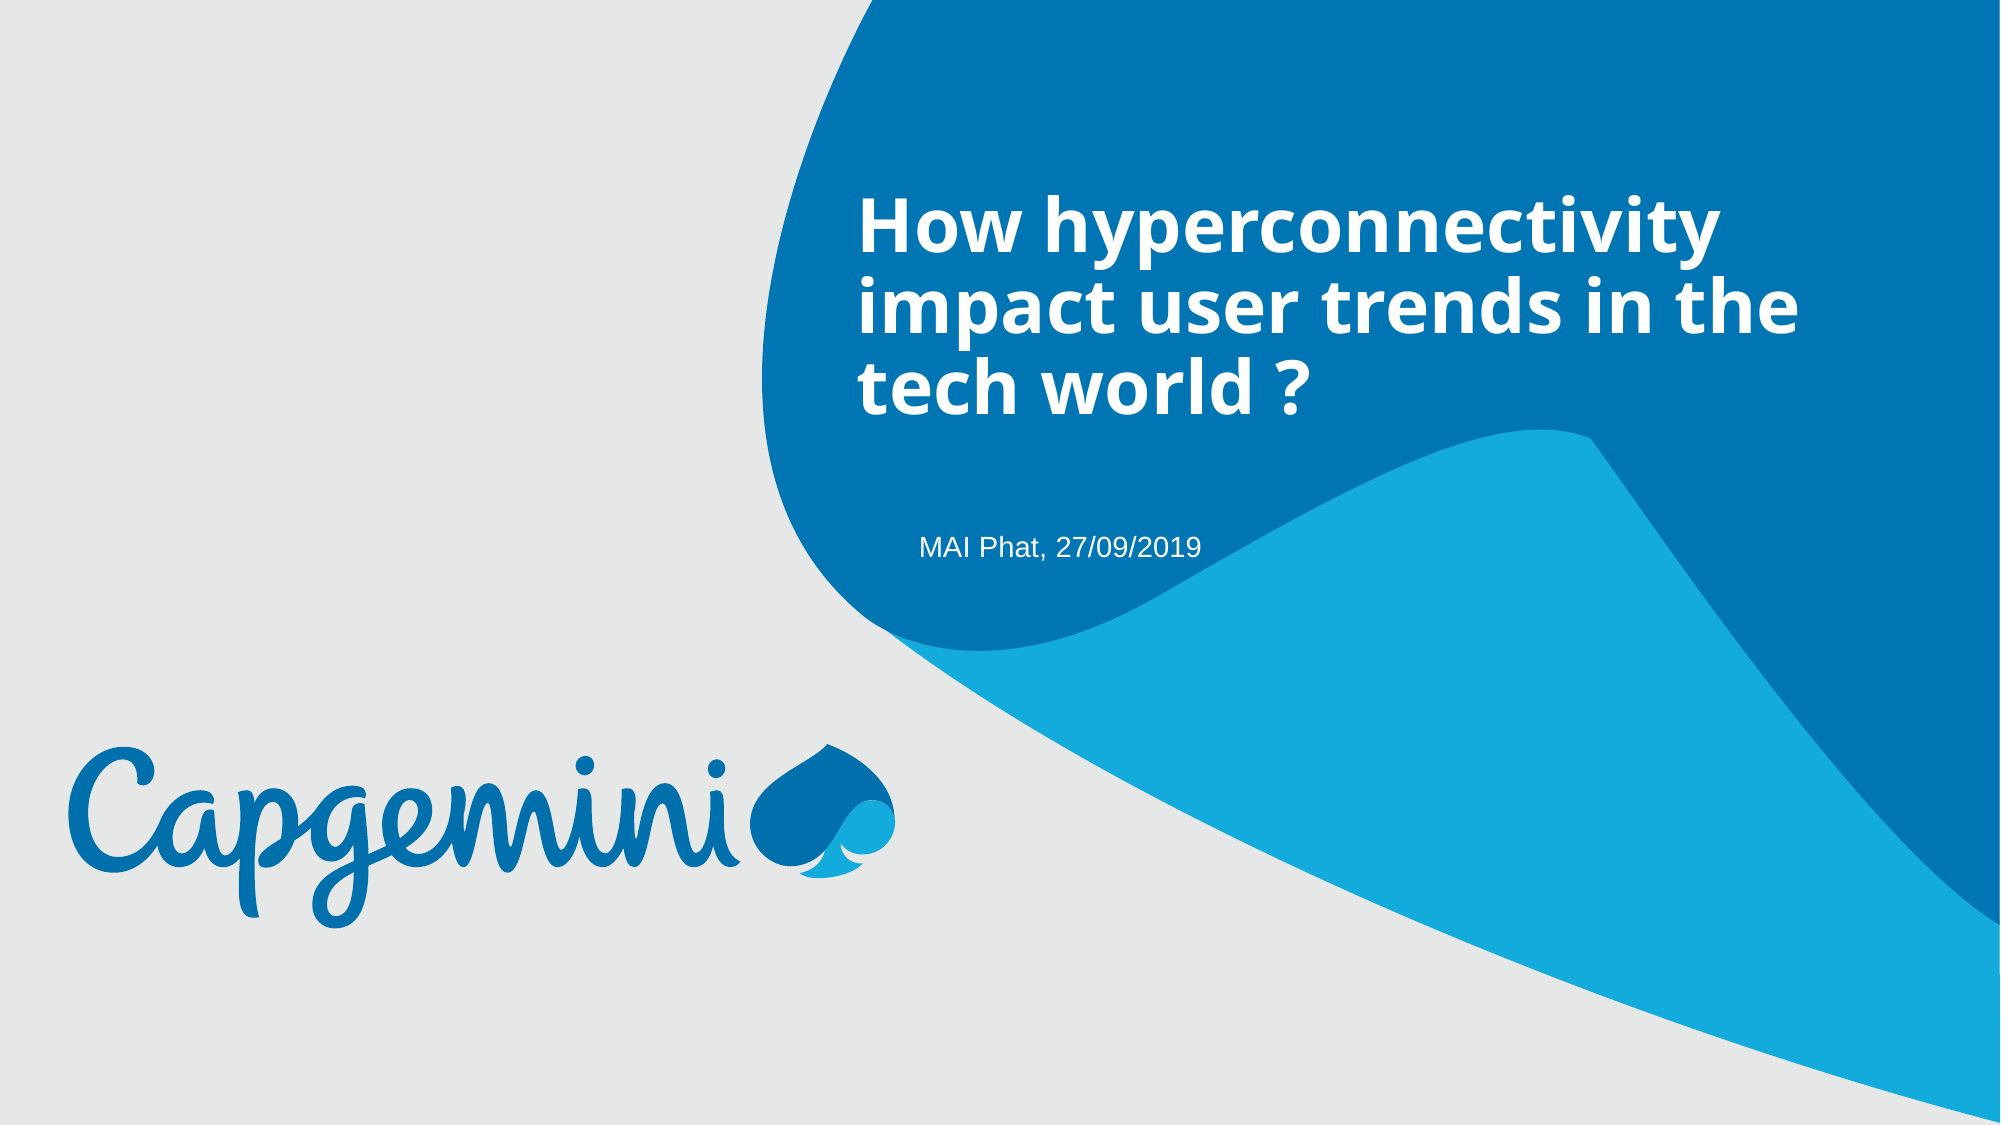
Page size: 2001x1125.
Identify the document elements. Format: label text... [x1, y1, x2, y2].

subtitle MAI Phat, 27/09/2019 [694, 526, 1203, 639]
list How hyperconnectivity impact user trends in the tech world ? [841, 92, 2000, 527]
